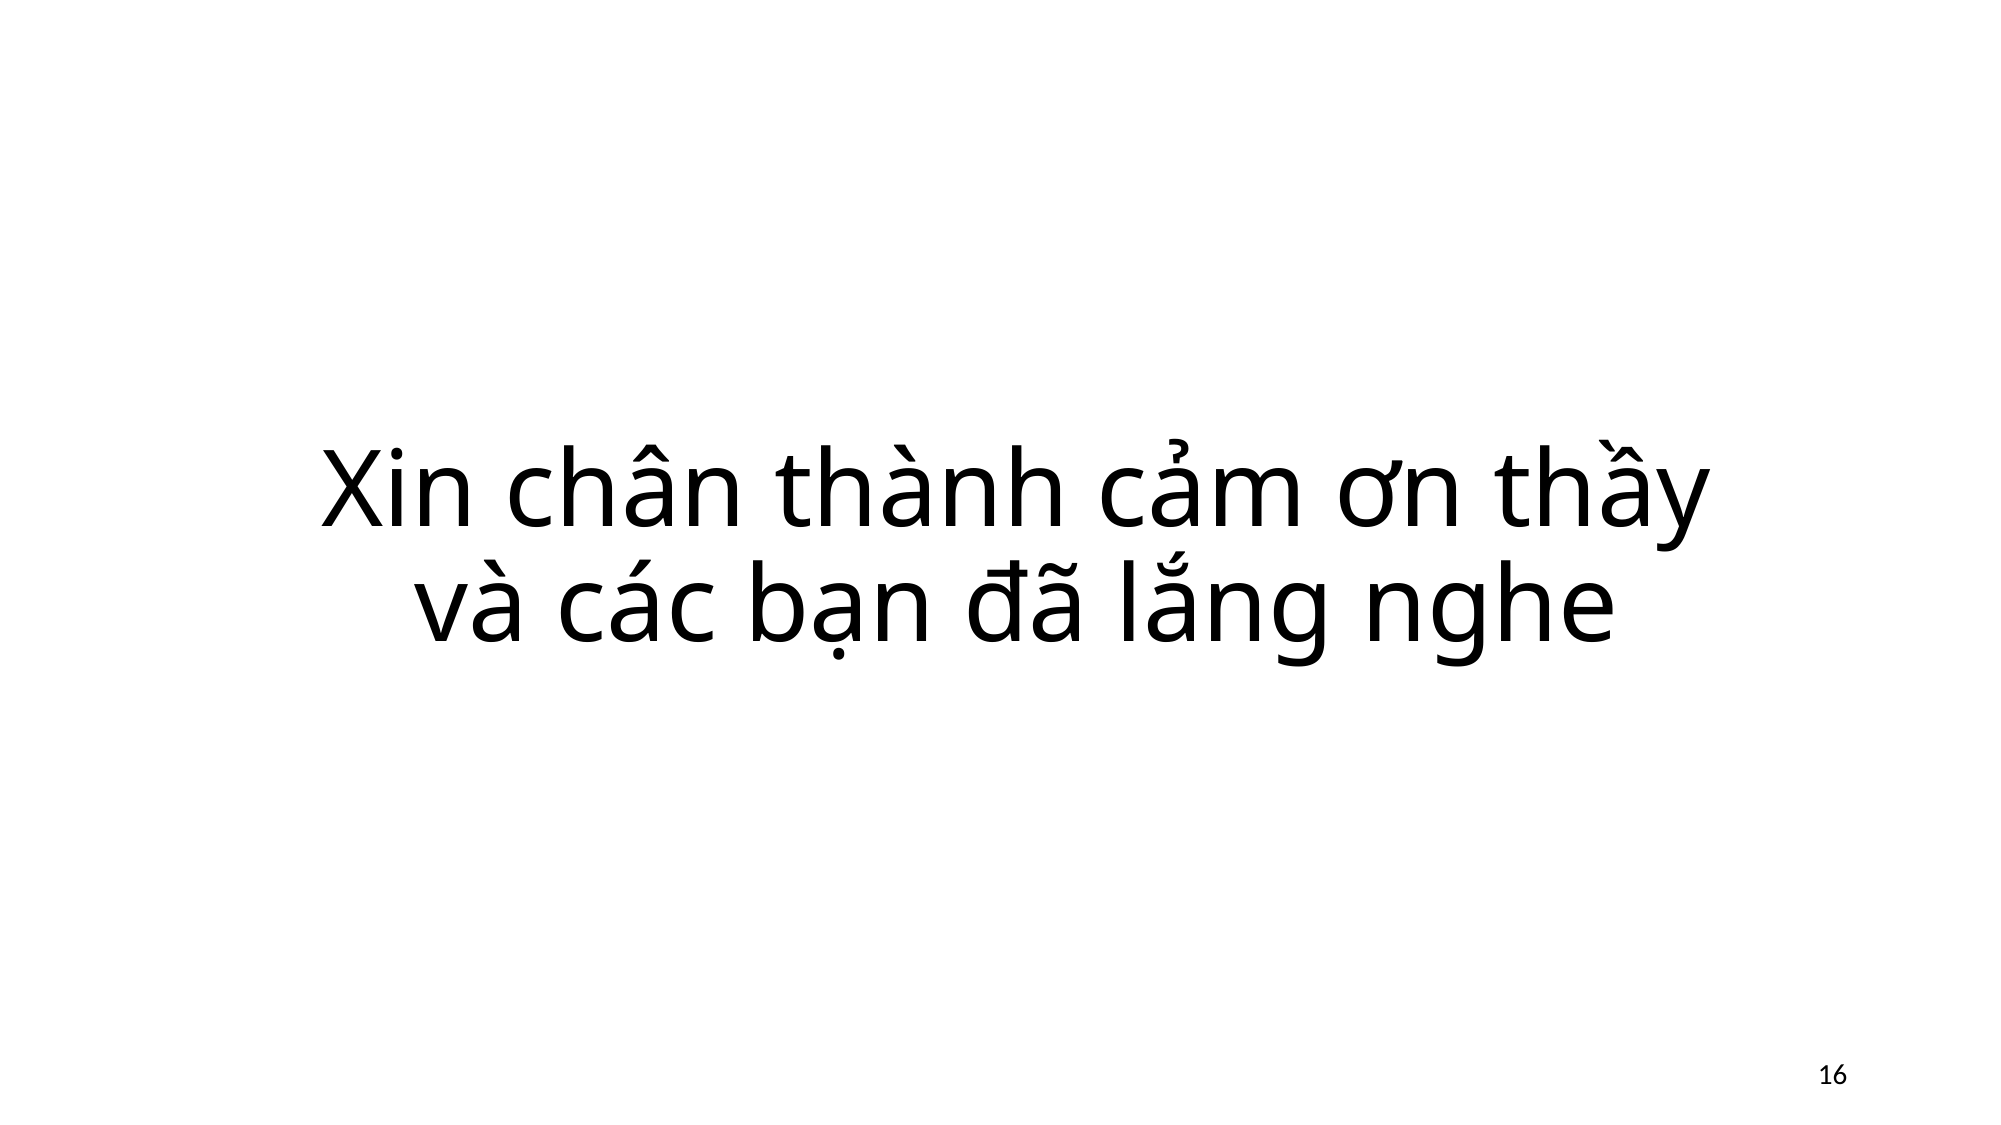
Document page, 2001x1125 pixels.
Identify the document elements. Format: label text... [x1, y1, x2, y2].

slide_number 16 [1412, 1042, 1863, 1103]
title Xin chân thành cảm ơn thầy và các bạn đã lắng nghe [266, 357, 1767, 672]
